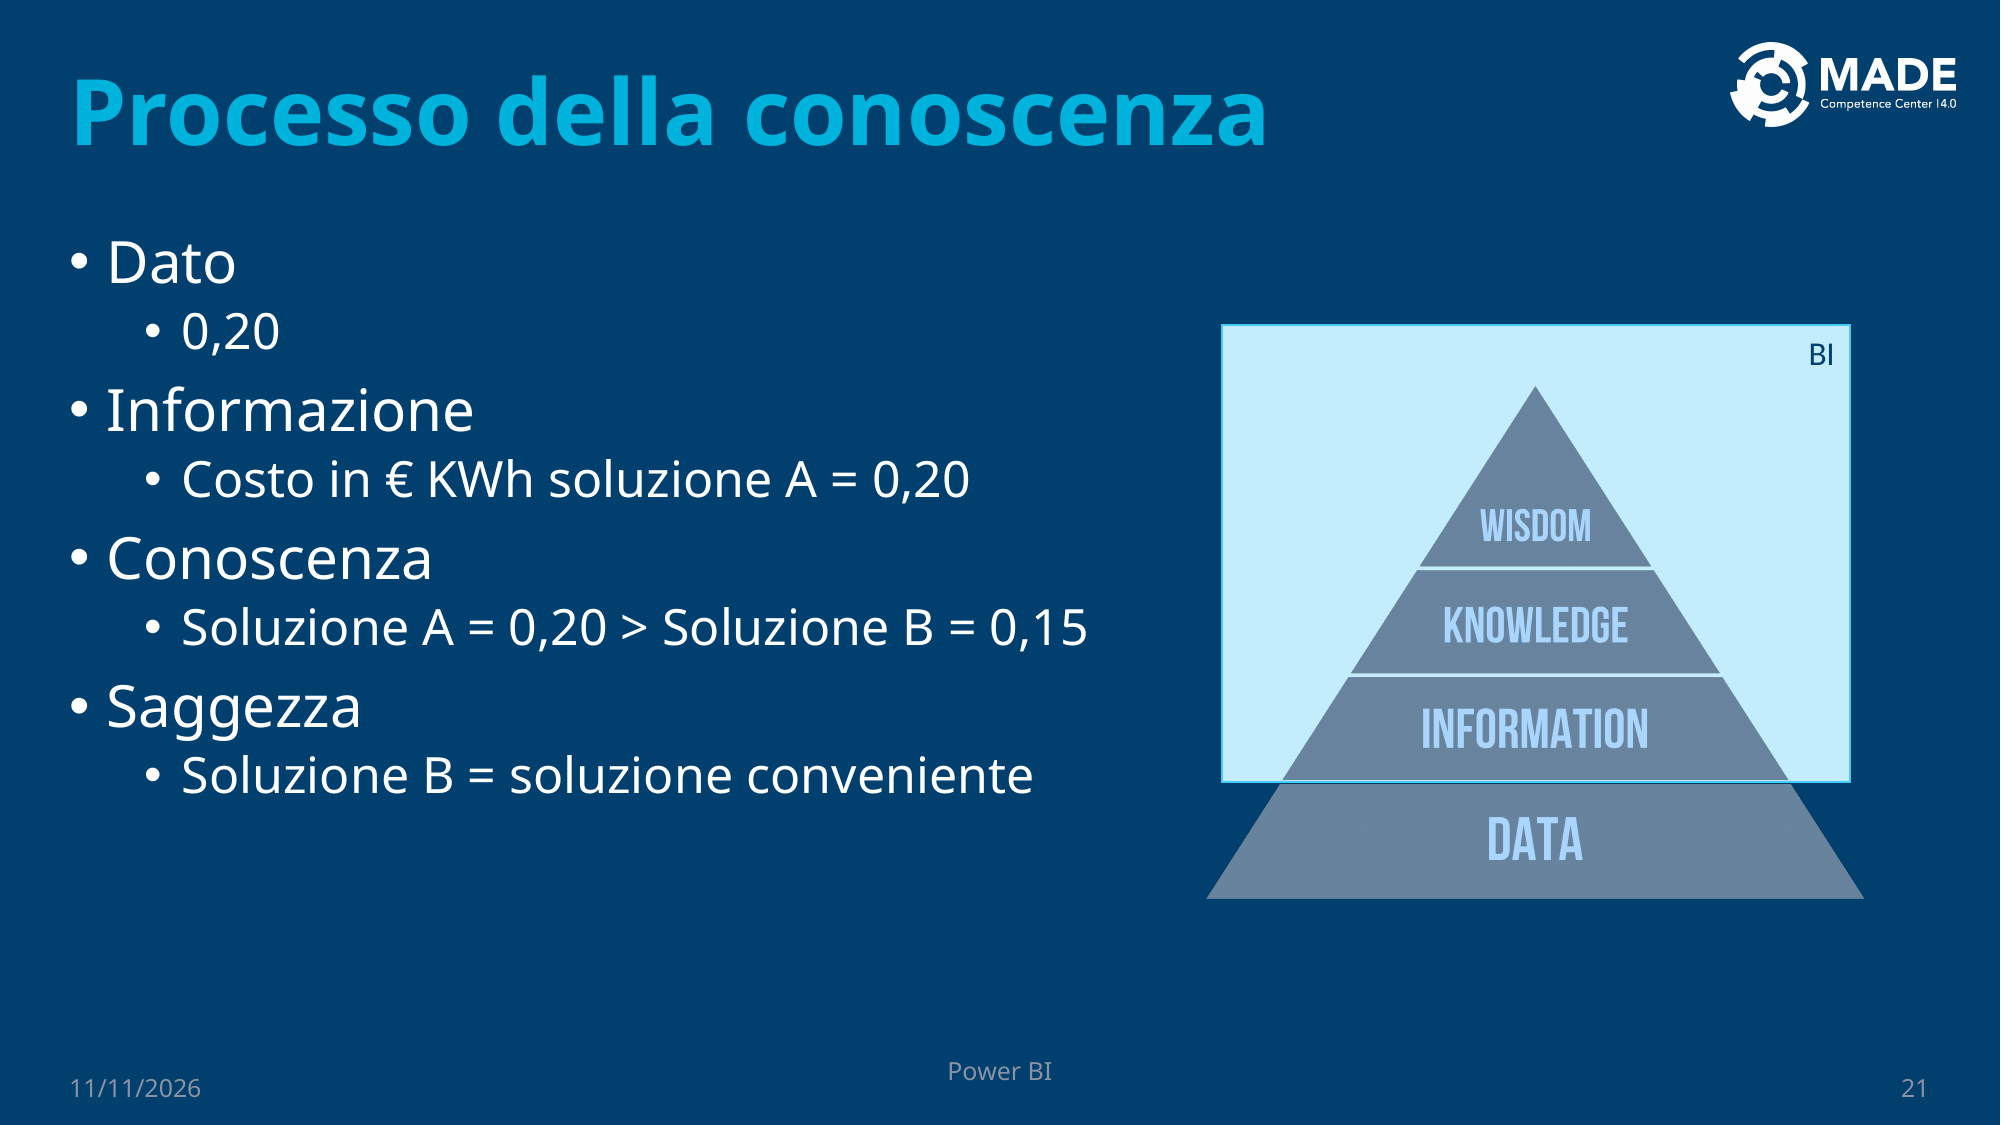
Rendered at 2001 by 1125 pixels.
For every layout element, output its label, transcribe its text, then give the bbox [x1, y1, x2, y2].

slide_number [54, 1059, 505, 1120]
picture [1816, 42, 1956, 127]
footer Power BI [662, 1042, 1338, 1103]
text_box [1206, 324, 1865, 900]
list Dato 0,20 Informazione Costo in € KWh soluzione A = 0,20 Conoscenza Soluzione A = 0,20 > Soluzione B = 0,15 Saggezza Soluzione B = soluzione conveniente [54, 225, 1945, 1035]
slide_number 21 [1494, 1059, 1945, 1120]
title Processo della conoscenza [54, 22, 1816, 210]
